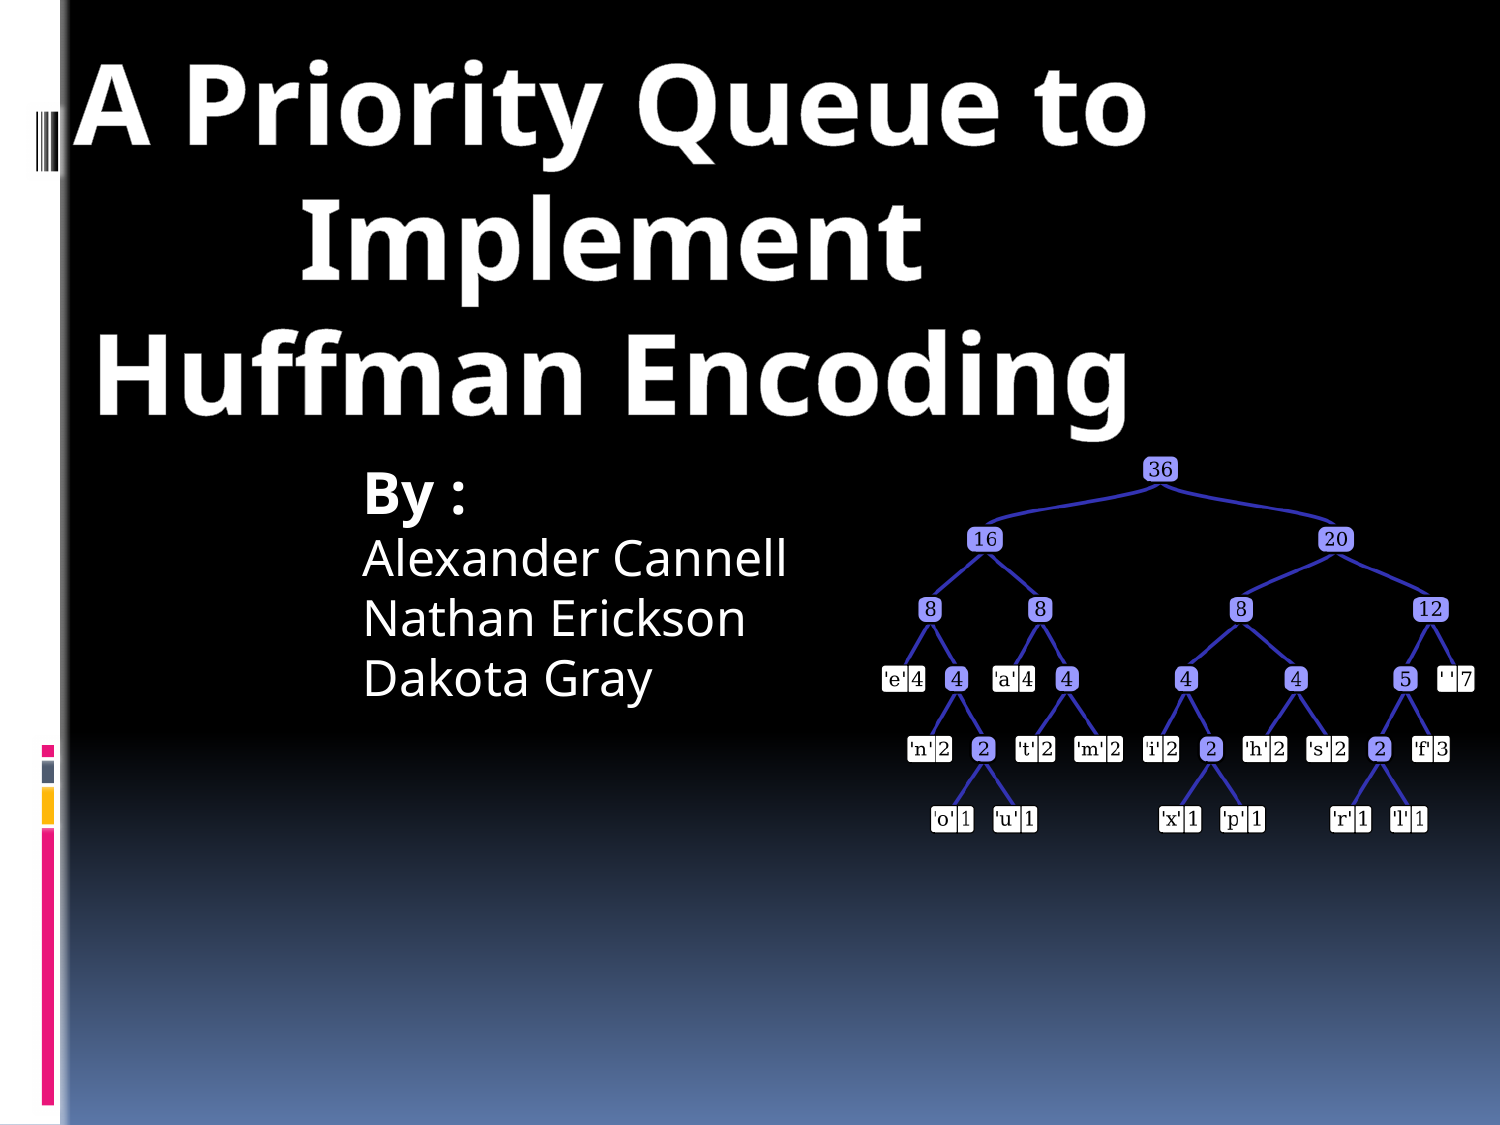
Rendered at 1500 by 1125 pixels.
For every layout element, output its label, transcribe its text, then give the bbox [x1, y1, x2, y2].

picture [874, 448, 1481, 839]
text_box By : Alexander Cannell Nathan Erickson Dakota Gray [347, 449, 866, 714]
text_box A Priority Queue to Implement Huffman Encoding [26, 24, 1198, 445]
